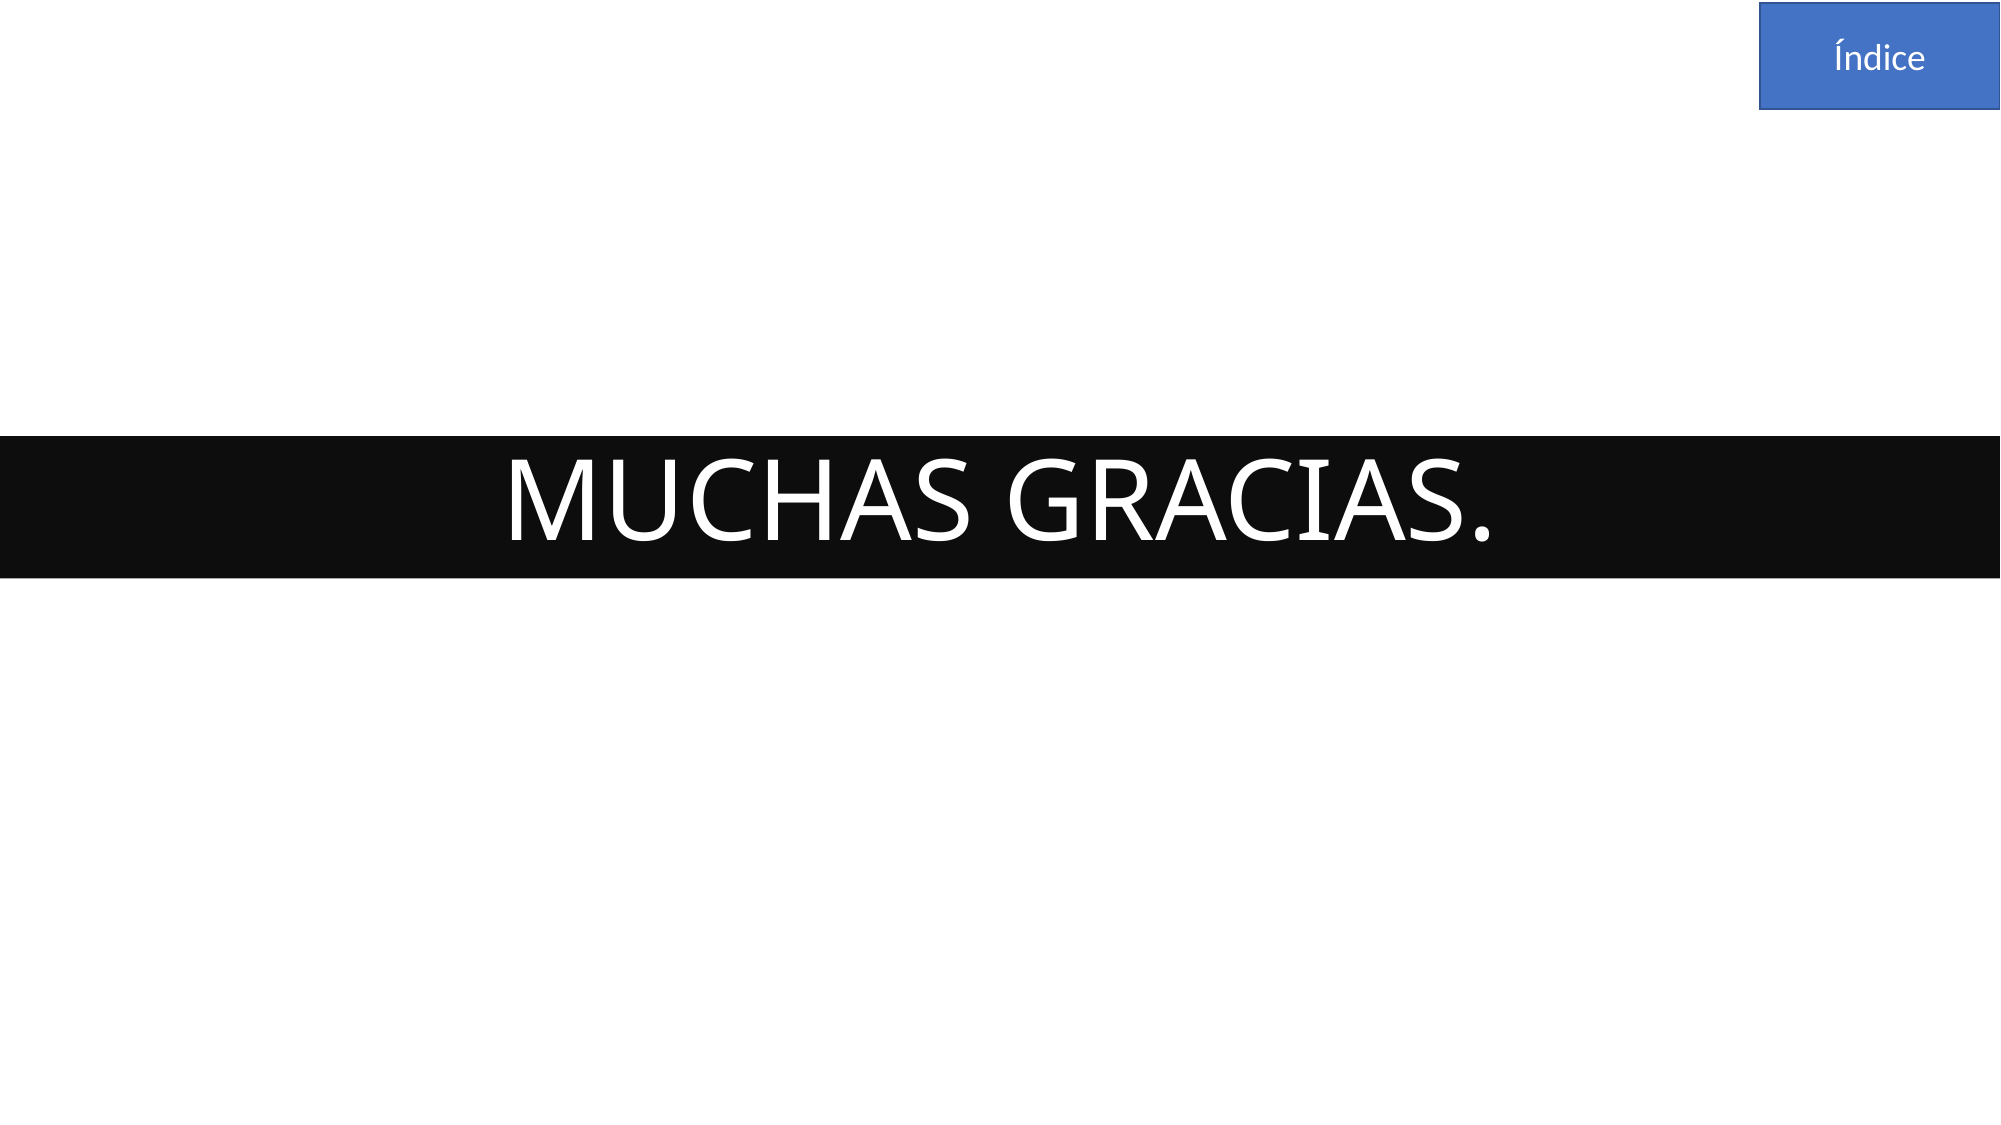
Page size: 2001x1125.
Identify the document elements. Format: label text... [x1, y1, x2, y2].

text_box Índice [1759, 2, 2000, 110]
text_box MUCHAS GRACIAS. [0, 436, 2000, 579]
